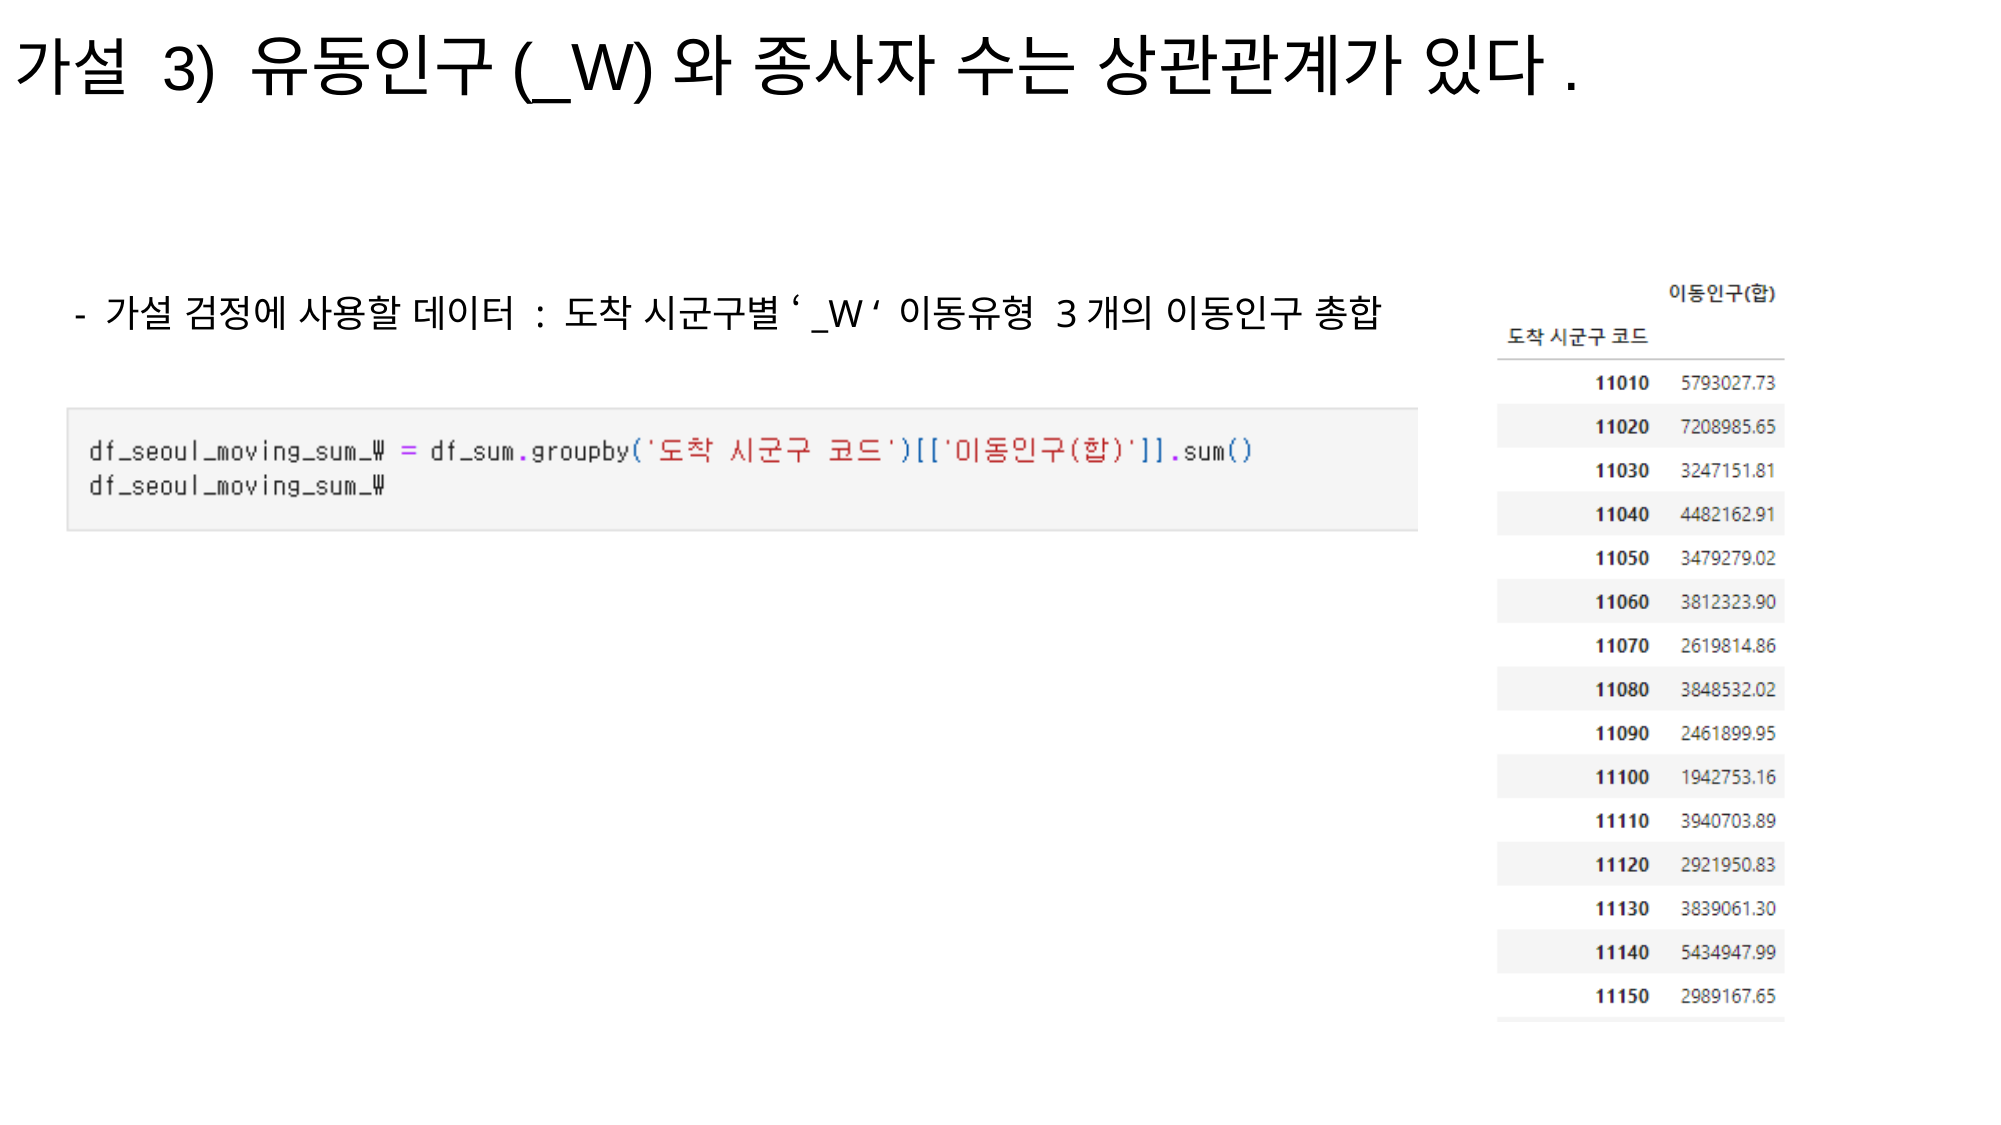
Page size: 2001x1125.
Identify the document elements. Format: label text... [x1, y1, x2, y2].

picture [59, 400, 1418, 546]
picture [1485, 268, 1821, 1023]
text_box - 가설 검정에 사용할 데이터 : 도착 시군구별 ‘_W ‘ 이동유형 3개의 이동인구 총합 [59, 282, 1485, 342]
text_box 가설 3) 유동인구(_W)와 종사자 수는 상관관계가 있다. [0, 16, 1977, 111]
